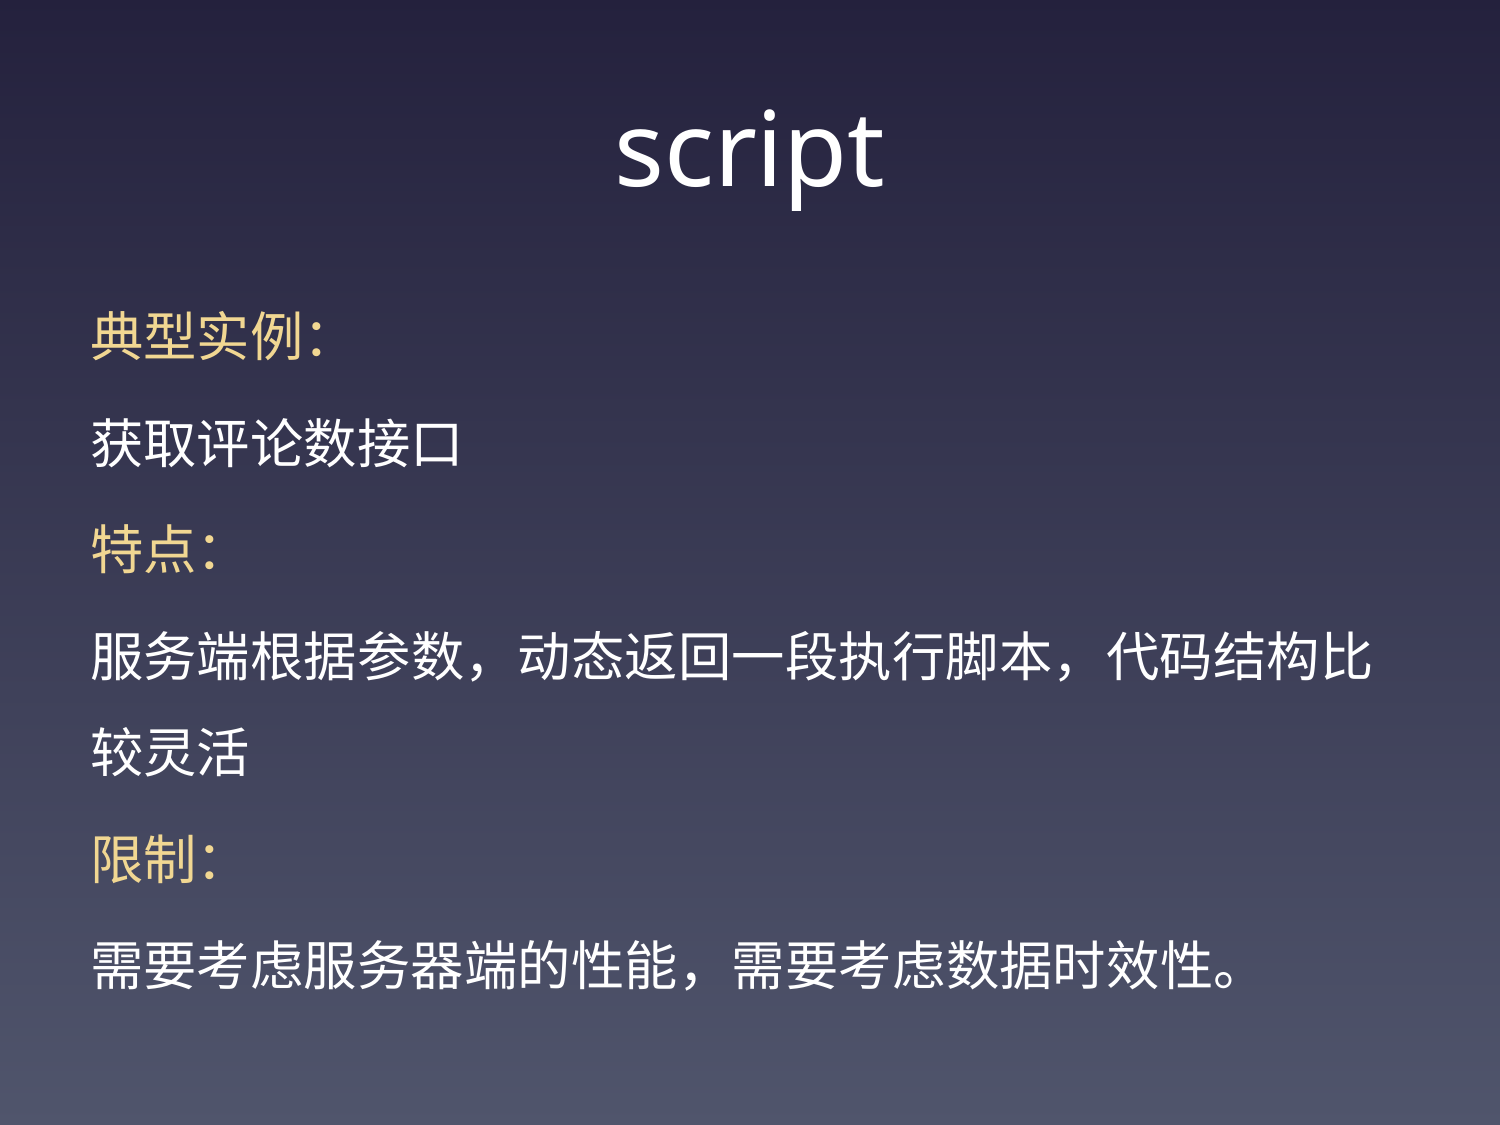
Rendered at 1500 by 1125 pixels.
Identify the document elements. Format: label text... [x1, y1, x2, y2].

title script [75, 75, 1425, 262]
list 典型实例： 获取评论数接口 特点： 服务端根据参数，动态返回一段执行脚本，代码结构比较灵活 限制： 需要考虑服务器端的性能，需要考虑数据时效性。 [75, 262, 1425, 1005]
